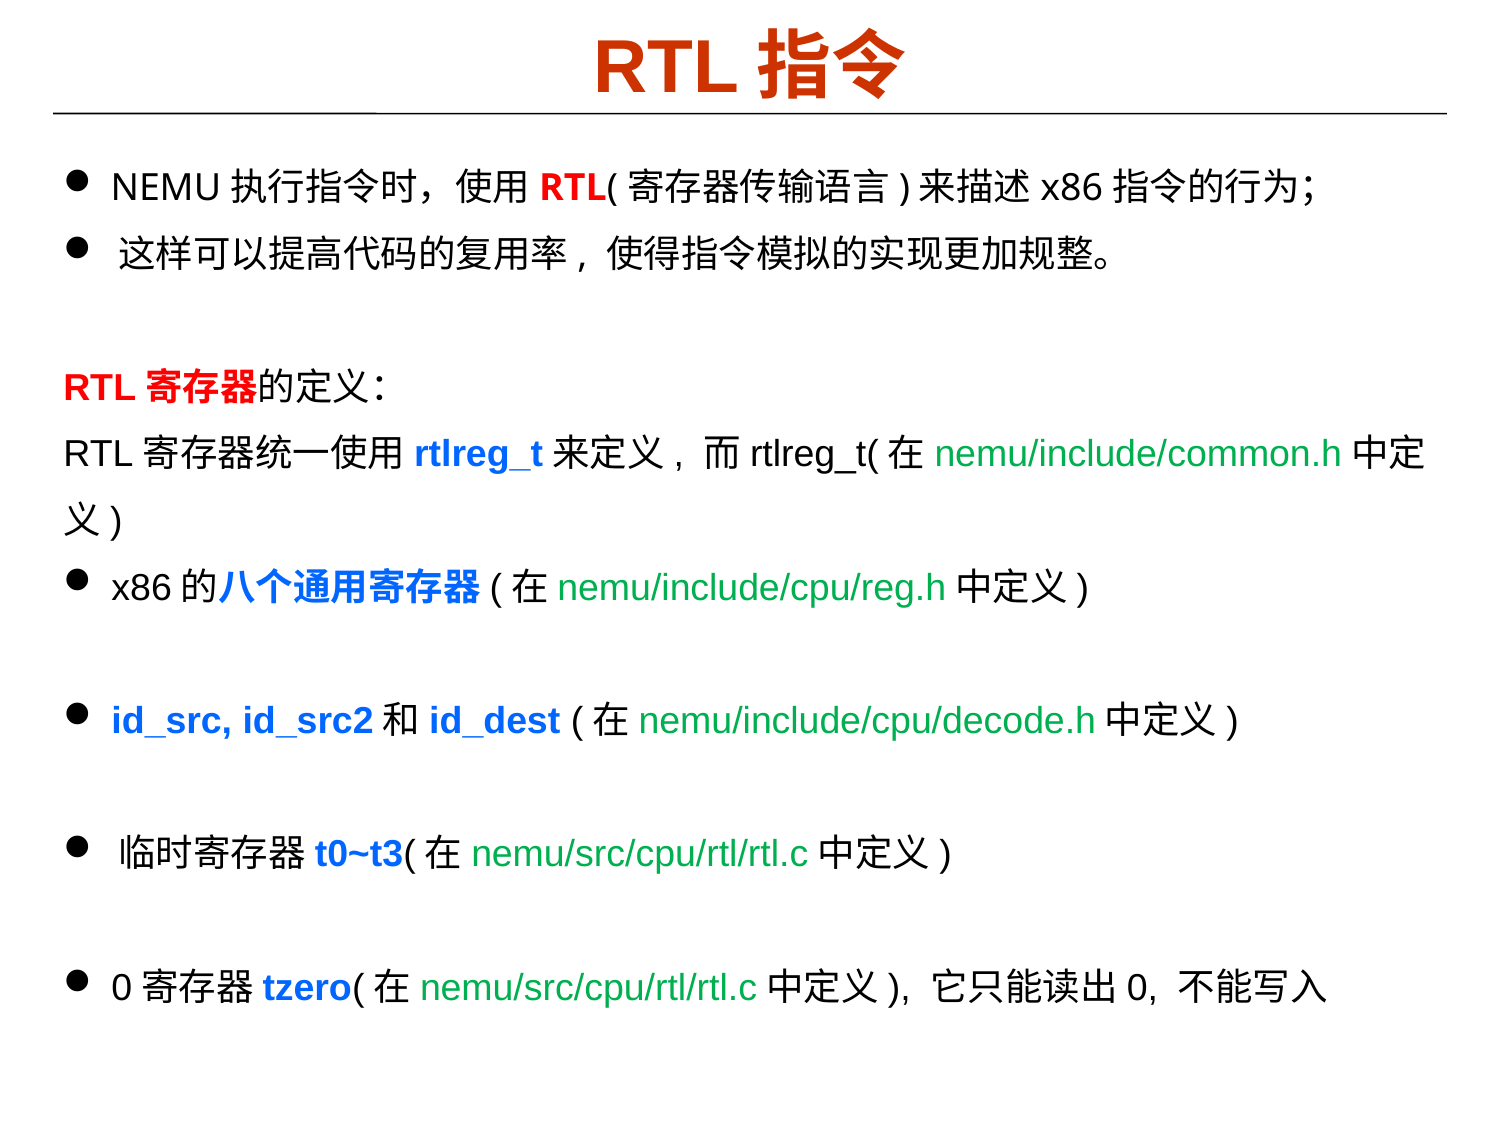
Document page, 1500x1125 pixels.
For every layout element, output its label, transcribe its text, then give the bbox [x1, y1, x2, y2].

title RTL指令 [74, 15, 1426, 109]
text_box RTL寄存器的定义： RTL寄存器统一使用rtlreg_t来定义, 而rtlreg_t(在nemu/include/common.h中定义) x86的八个通用寄存器(在nemu/include/cpu/reg.h中定义) id_src, id_src2和id_dest (在nemu/include/cpu/decode.h中定义) 临时寄存器t0~t3(在nemu/src/cpu/rtl/rtl.c中定义) 0寄存器tzero(在nemu/src/cpu/rtl/rtl.c中定义), 它只能读出0, 不能写入 [48, 333, 1452, 1016]
text_box NEMU执行指令时，使用RTL(寄存器传输语言)来描述x86指令的行为； 这样可以提高代码的复用率, 使得指令模拟的实现更加规整。 [48, 134, 1444, 283]
